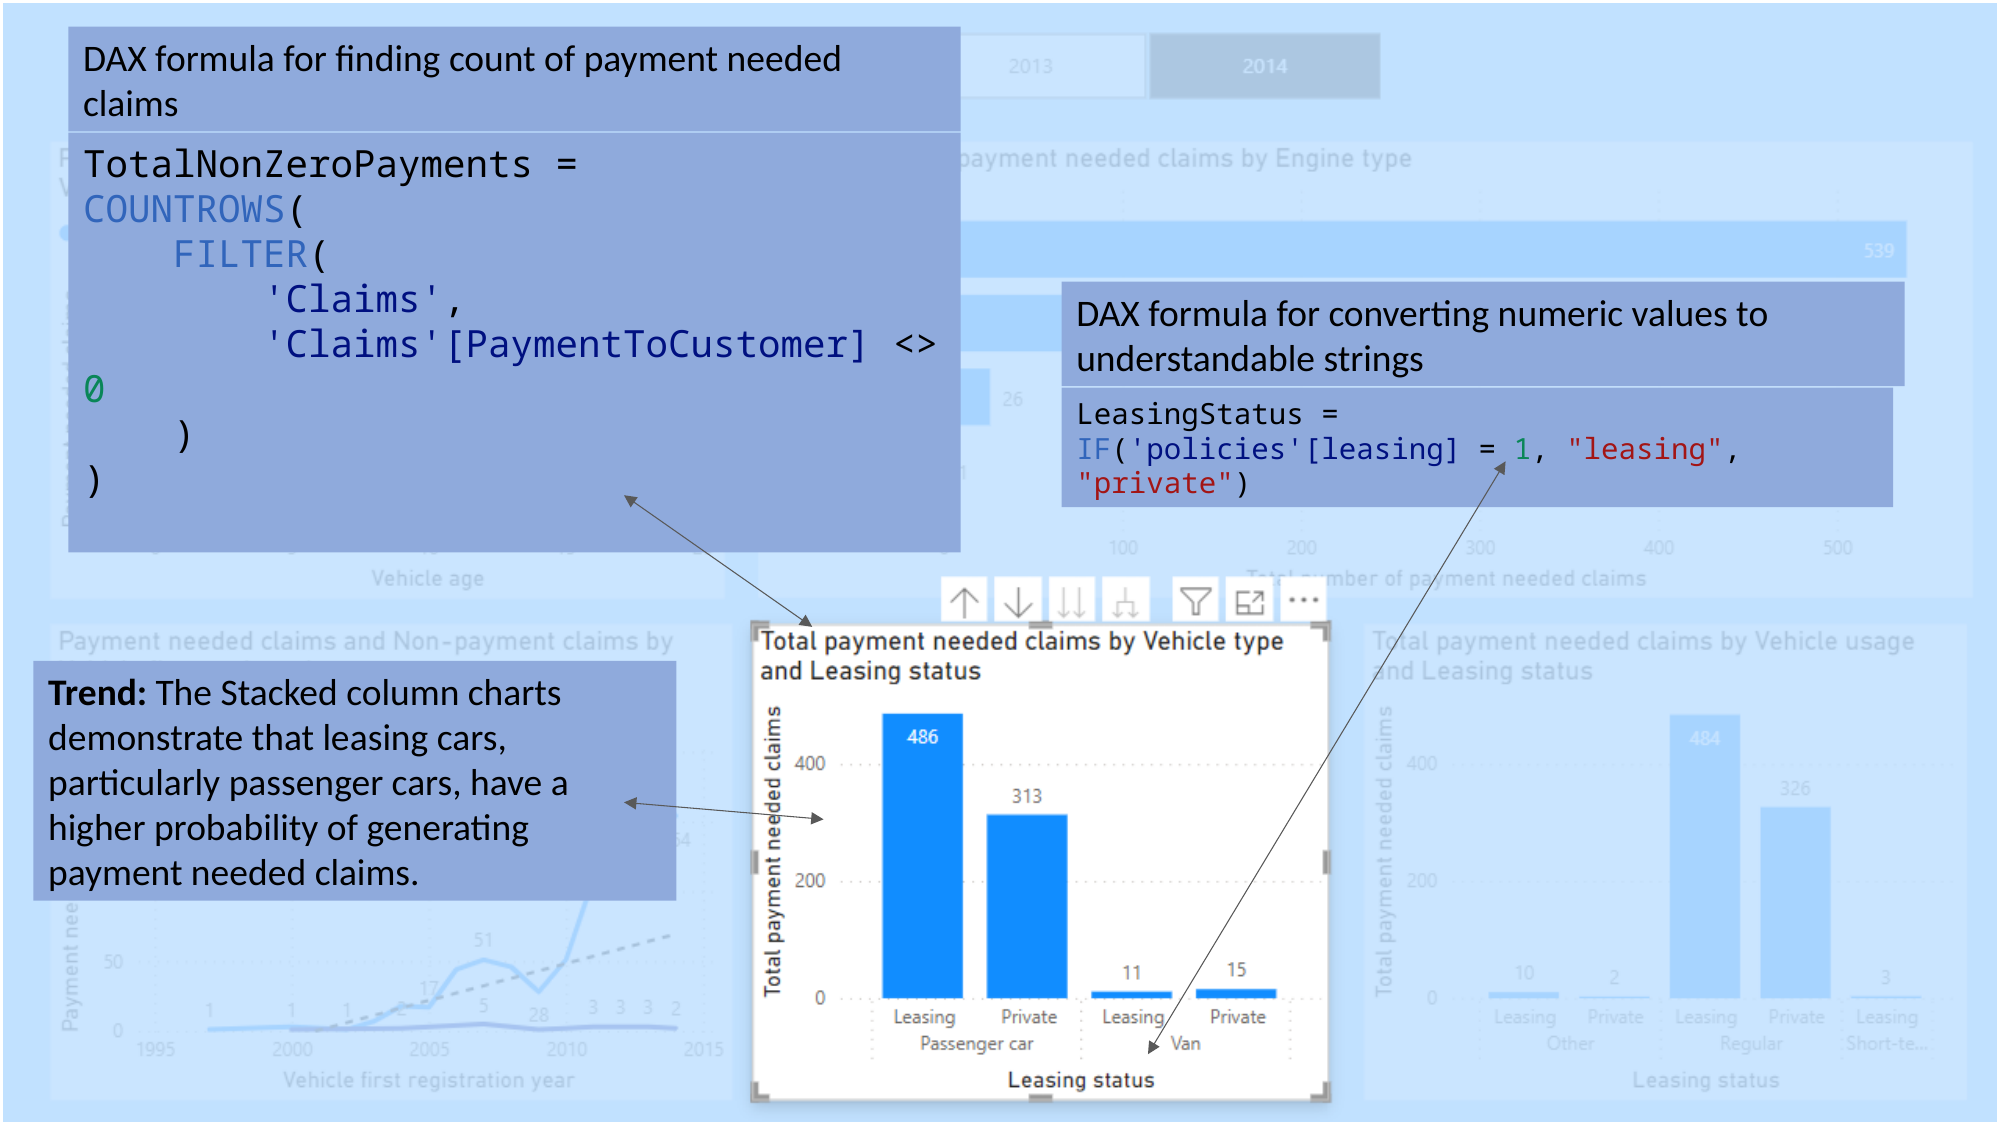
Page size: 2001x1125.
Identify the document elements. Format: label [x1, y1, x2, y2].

text_box [1147, 461, 1506, 1055]
text_box [624, 495, 813, 627]
text_box [624, 802, 824, 820]
picture [3, 3, 1997, 1122]
